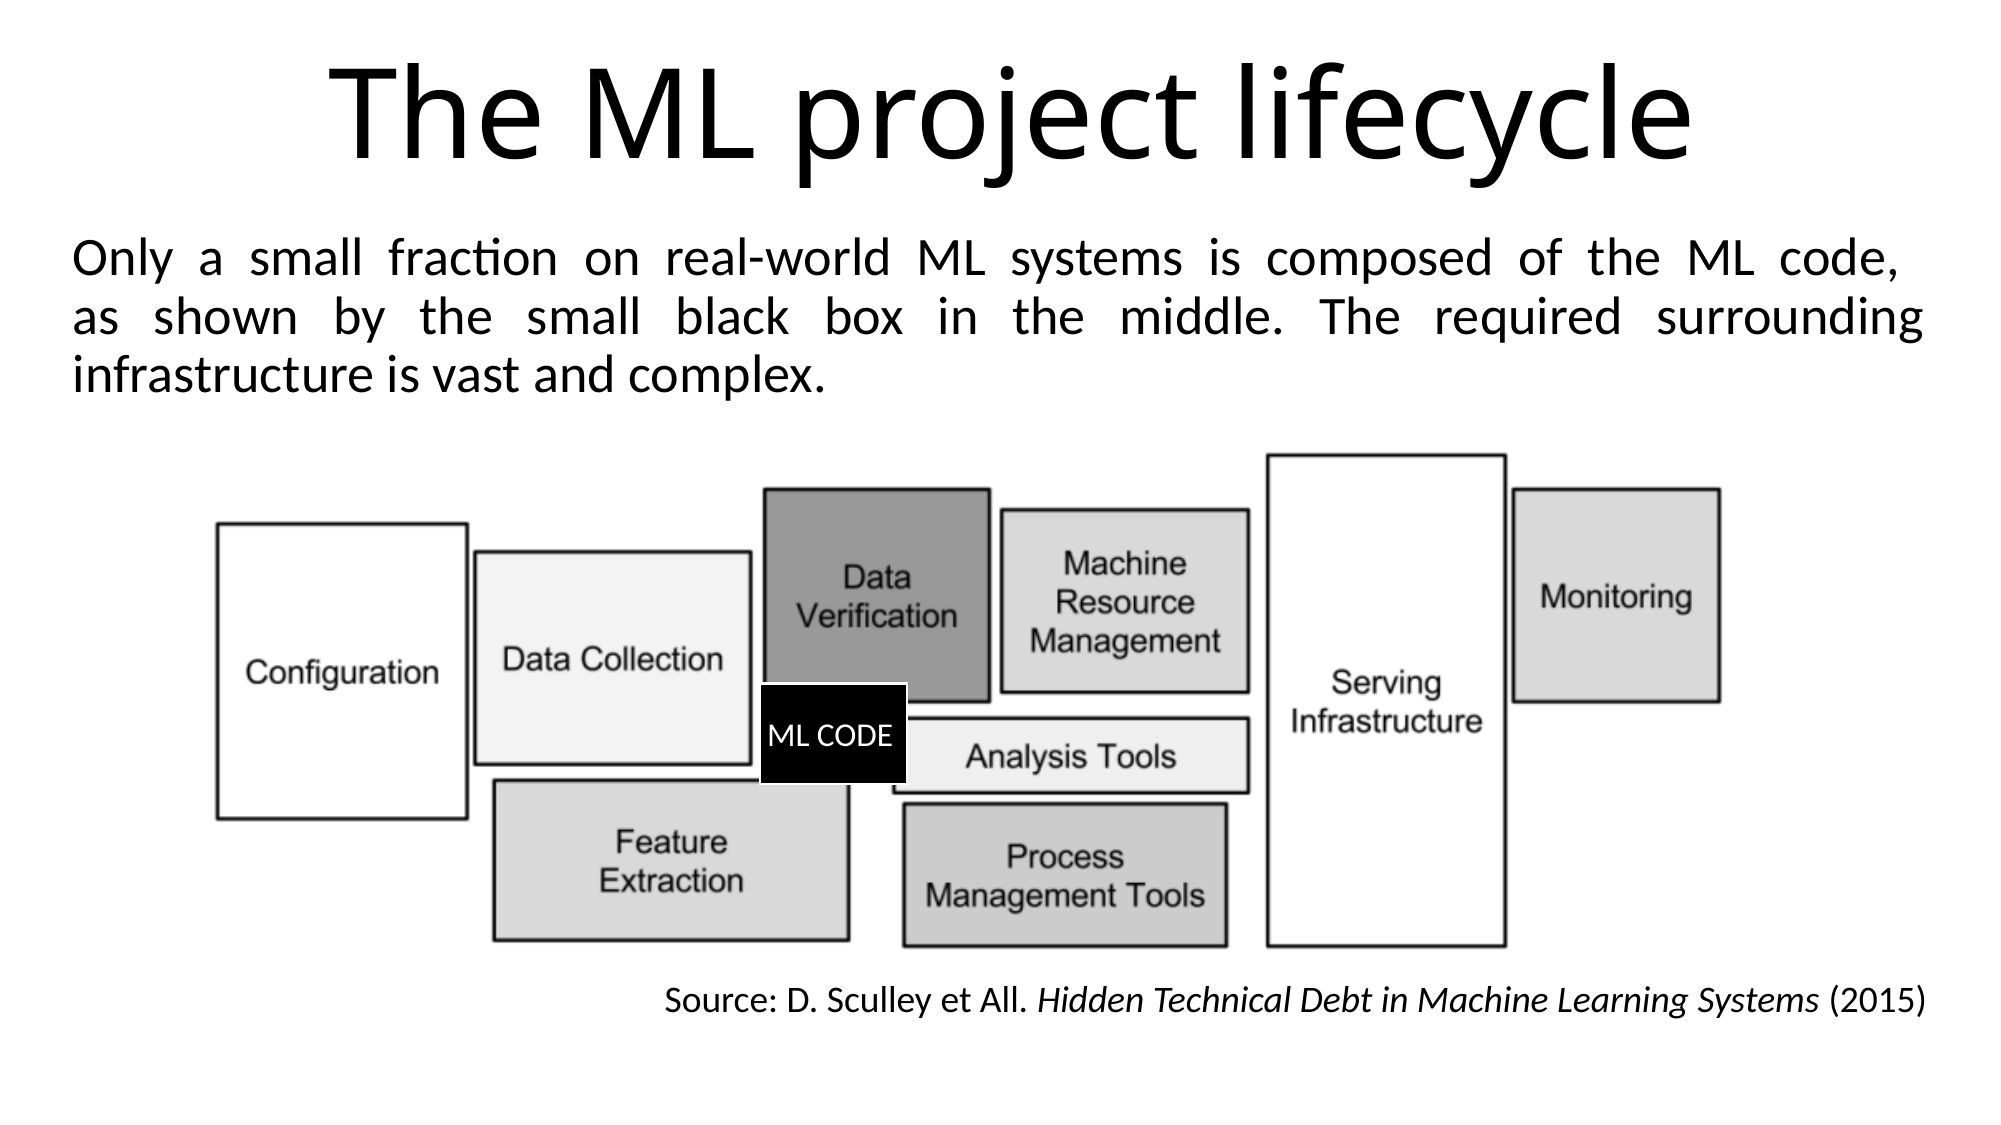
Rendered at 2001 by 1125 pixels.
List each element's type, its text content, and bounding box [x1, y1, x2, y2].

picture [189, 427, 1752, 955]
list Only a small fraction on real-world ML systems is composed of the ML code, as shown by the small black box in the middle. The required surrounding infrastructure is vast and complex. Source: D. Sculley et All. Hidden Technical Debt in Machine Learning Systems (2015) [64, 221, 1936, 1041]
title The ML project lifecycle [25, 14, 2000, 223]
